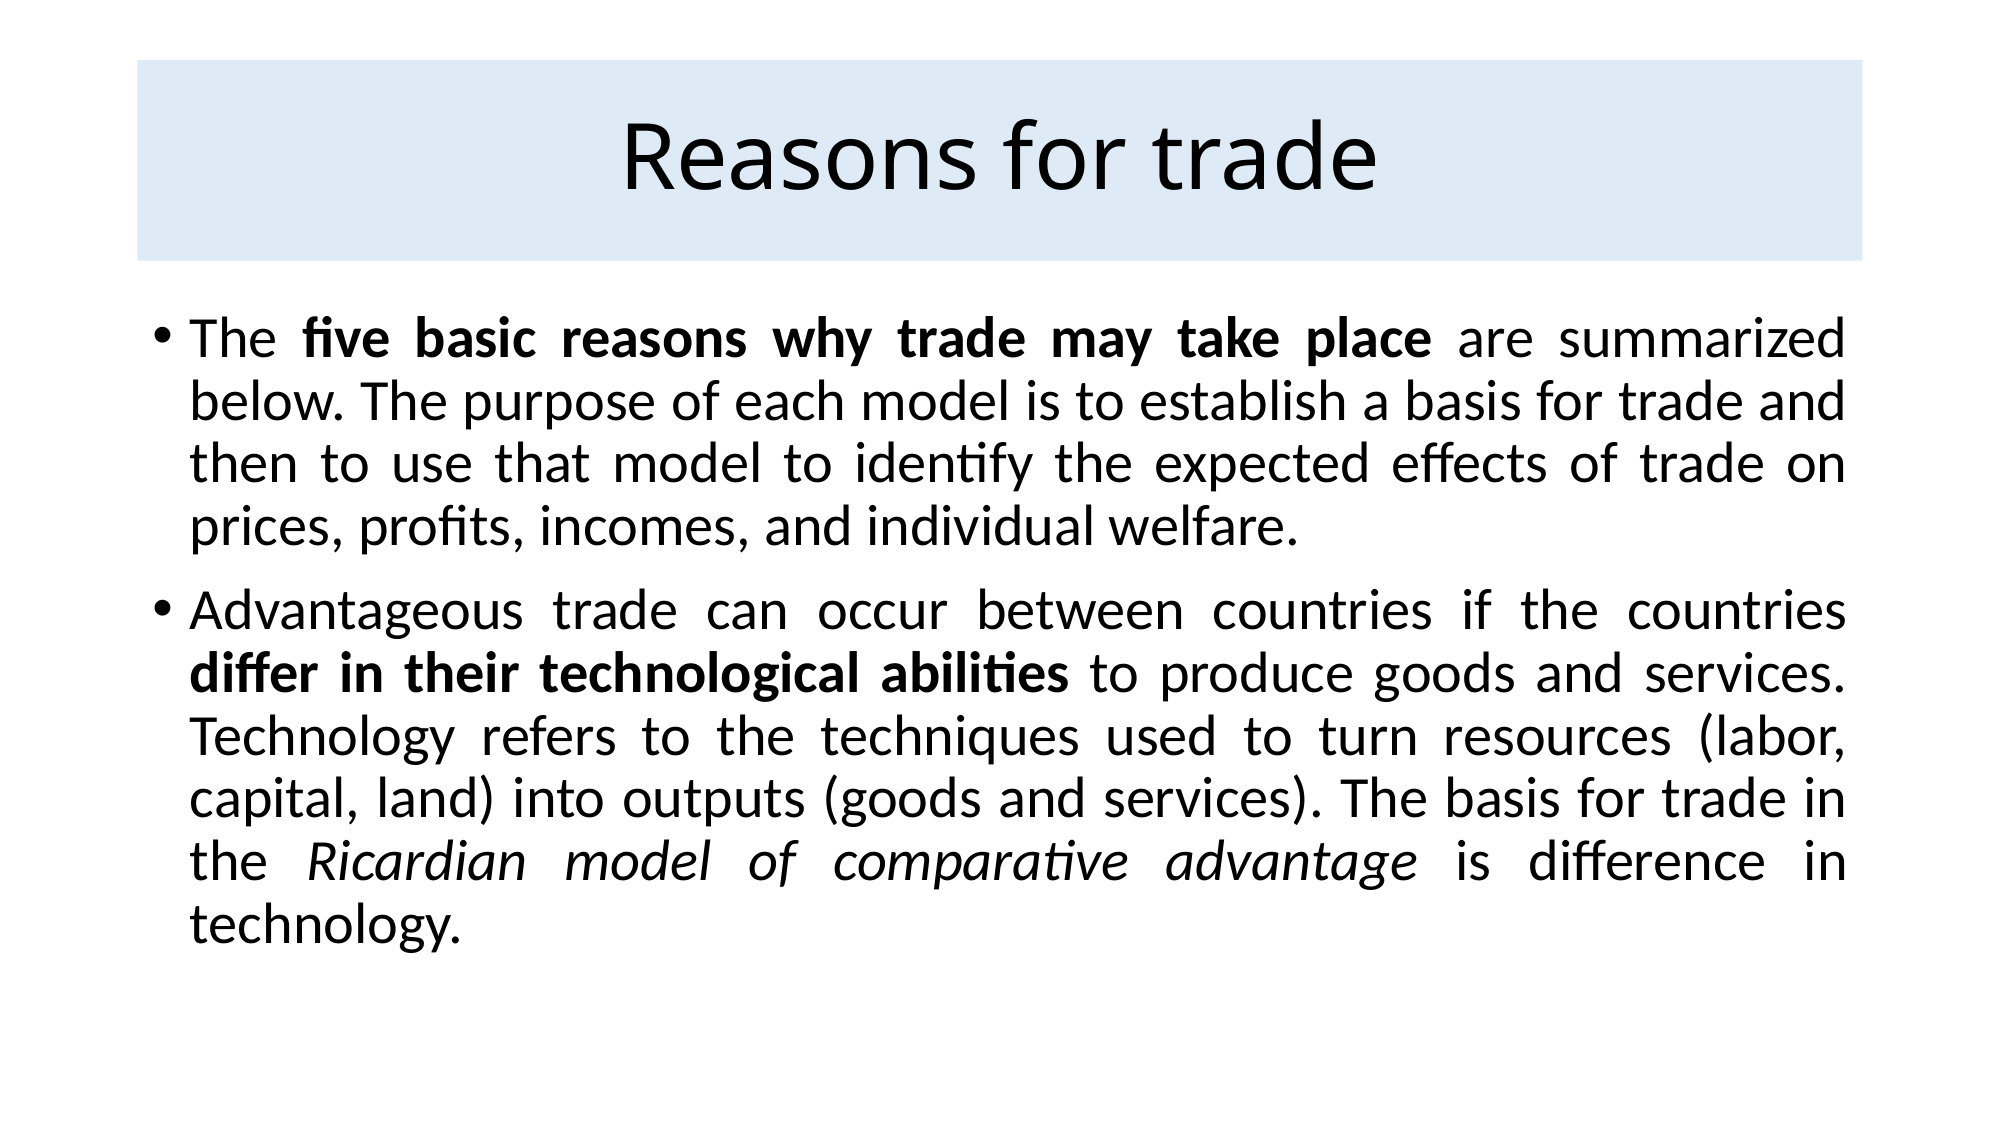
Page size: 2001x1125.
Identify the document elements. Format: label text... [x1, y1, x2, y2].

list The five basic reasons why trade may take place are summarized below. The purpose of each model is to establish a basis for trade and then to use that model to identify the expected effects of trade on prices, profits, incomes, and individual welfare. Advantageous trade can occur between countries if the countries differ in their technological abilities to produce goods and services. Technology refers to the techniques used to turn resources (labor, capital, land) into outputs (goods and services). The basis for trade in the Ricardian model of comparative advantage is difference in technology. [137, 299, 1863, 1014]
title Reasons for trade [137, 59, 1863, 261]
